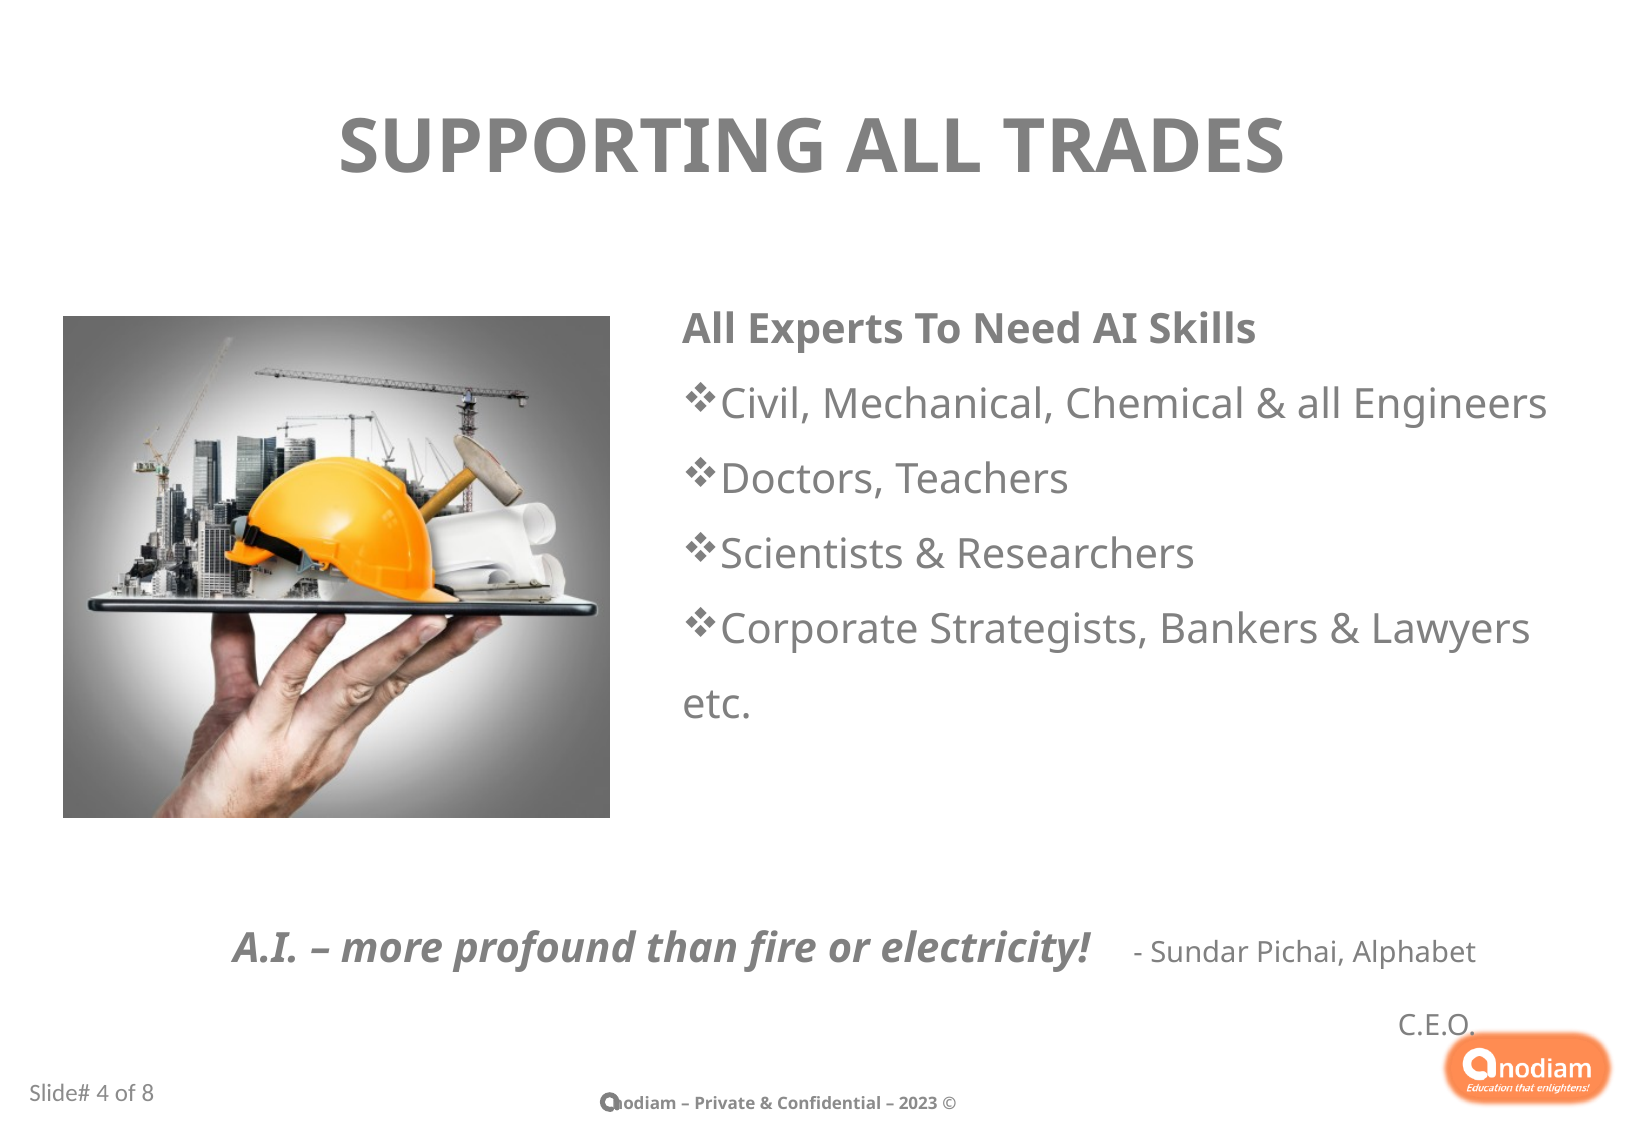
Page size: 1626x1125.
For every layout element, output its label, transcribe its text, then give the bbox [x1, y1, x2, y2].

picture [1437, 1025, 1618, 1111]
picture [63, 316, 610, 818]
text_box A.I. – more profound than fire or electricity! - Sundar Pichai, Alphabet C.E.O. [133, 863, 1492, 1049]
text_box All Experts To Need AI Skills Civil, Mechanical, Chemical & all Engineers Doctors, Teachers Scientists & Researchers Corporate Strategists, Bankers & Lawyers etc. [667, 219, 1603, 735]
text_box Supporting All Trades [0, 0, 1625, 195]
footer nodiam – Private & Confidential – 2023 © [512, 1078, 1062, 1125]
text_box [598, 1091, 622, 1113]
slide_number Slide# 4 of 8 [14, 1058, 198, 1125]
